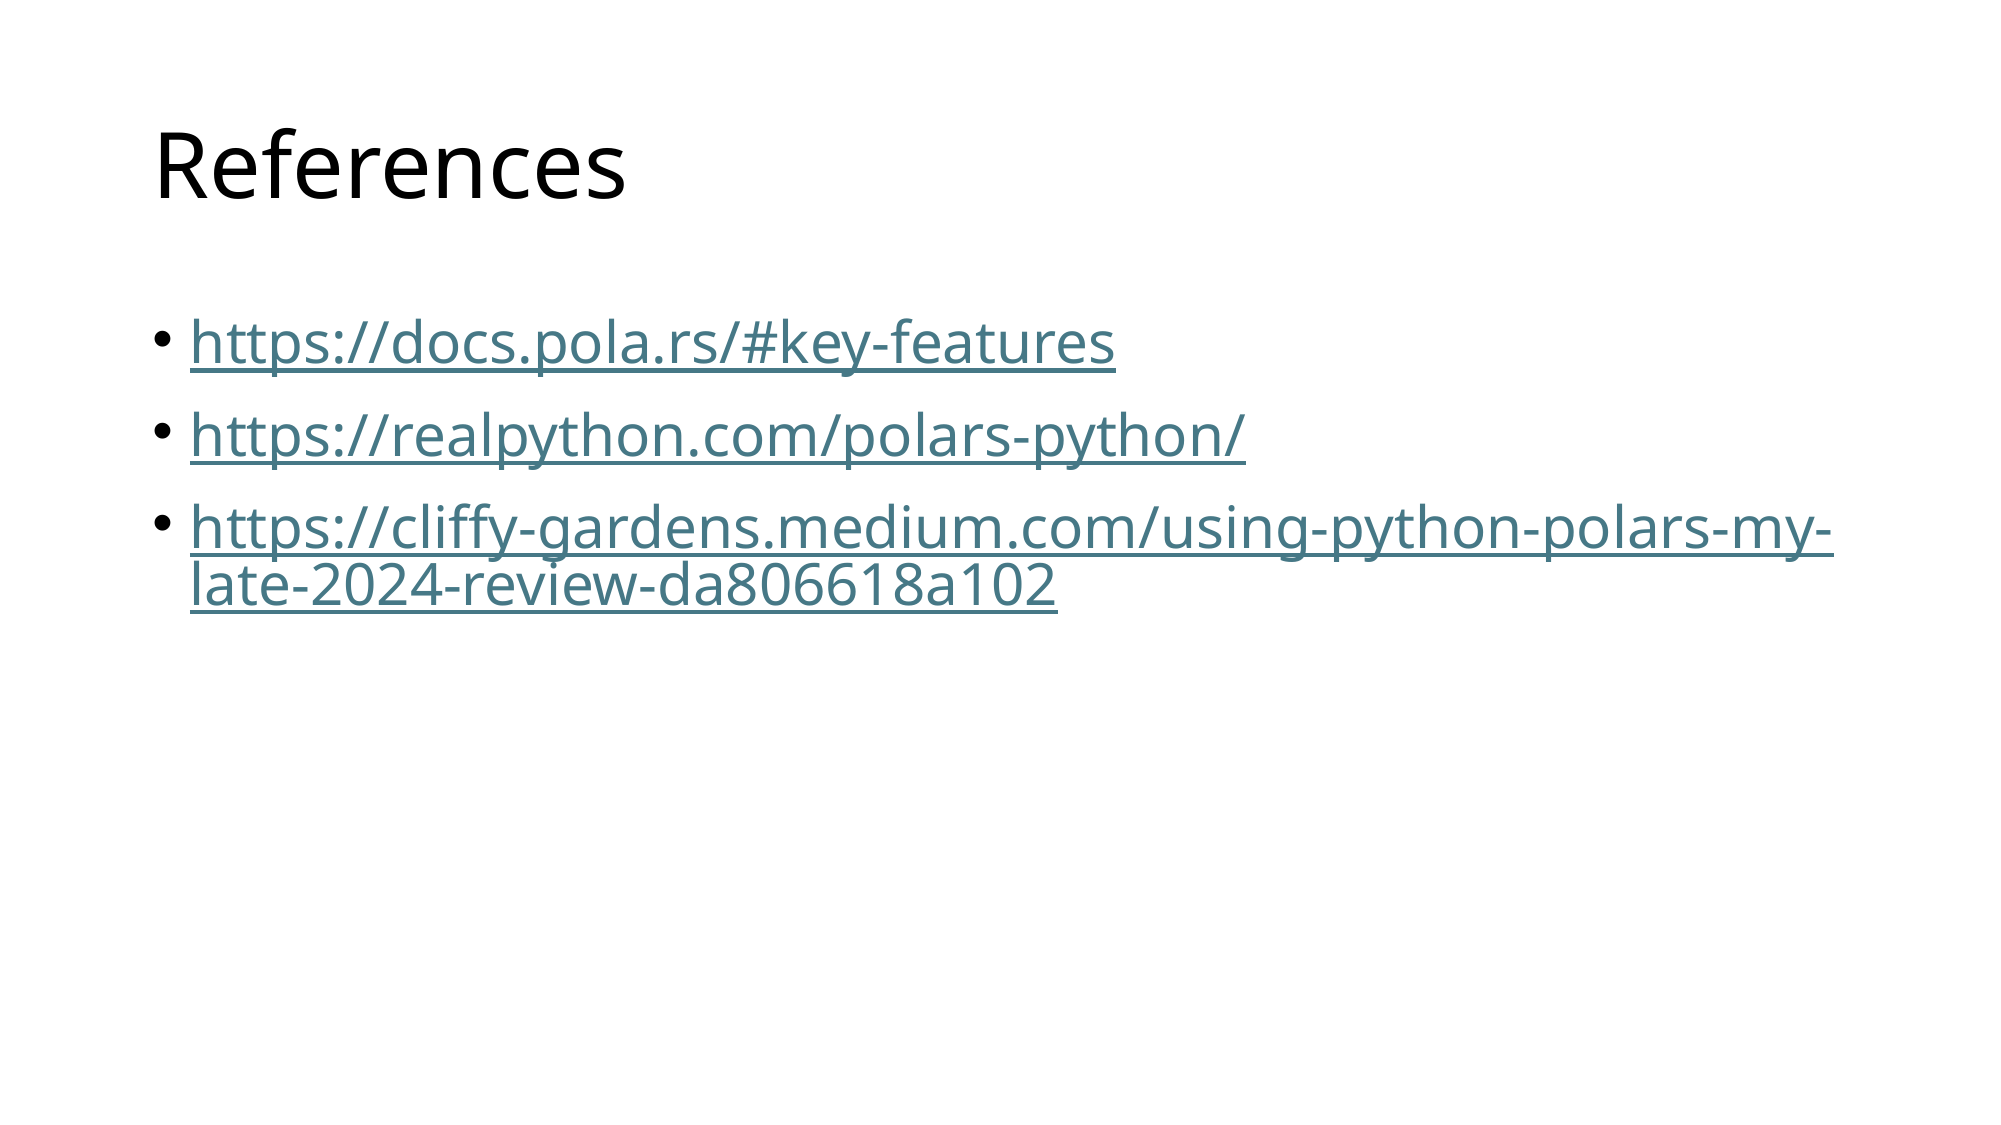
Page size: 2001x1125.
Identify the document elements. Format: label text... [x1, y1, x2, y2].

title References [137, 59, 1863, 278]
list https://docs.pola.rs/#key-features https://realpython.com/polars-python/ https://cliffy-gardens.medium.com/using-python-polars-my-late-2024-review-da806618a102 [137, 299, 1863, 1014]
